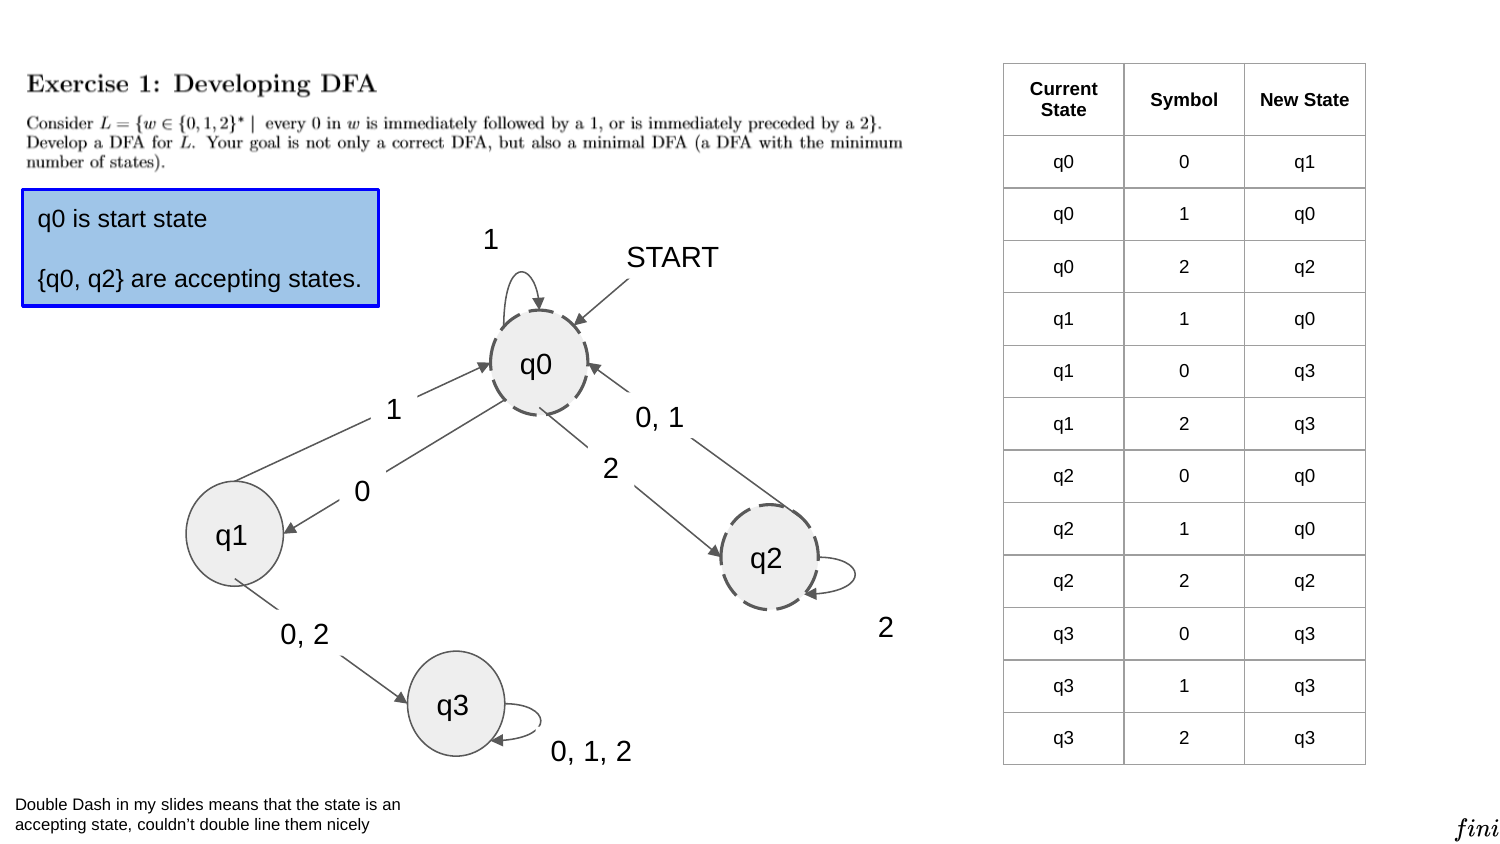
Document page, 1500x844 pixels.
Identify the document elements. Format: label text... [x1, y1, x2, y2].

table_cell q2 [1004, 451, 1123, 502]
table_cell 2 [1125, 398, 1244, 449]
text_box q1 [186, 481, 283, 587]
table_cell 0 [1125, 136, 1244, 187]
table_cell q0 [1245, 189, 1365, 240]
table_cell 2 [1125, 241, 1244, 292]
table_cell q1 [1004, 346, 1123, 397]
table_cell q0 [1245, 503, 1365, 554]
table_cell q3 [1004, 713, 1123, 764]
table_cell q1 [1004, 293, 1123, 345]
table_cell 0 [1125, 346, 1244, 397]
table_header New State [1245, 64, 1365, 135]
text_box q0 is start state {q0, q2} are accepting states. [22, 189, 379, 306]
table_cell q3 [1245, 398, 1365, 449]
text_box q3 [408, 651, 505, 757]
text_box Double Dash in my slides means that the state is an accepting state, couldn’t double line them nicely [0, 783, 421, 844]
table_cell 0 [1125, 608, 1244, 659]
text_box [539, 414, 722, 558]
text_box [803, 556, 819, 595]
table_cell 1 [1125, 503, 1244, 554]
table_cell q2 [1245, 556, 1365, 607]
table_cell q1 [1245, 136, 1365, 187]
table_cell q3 [1004, 661, 1123, 712]
table_cell 1 [1125, 661, 1244, 712]
table_cell q3 [1004, 608, 1123, 659]
table_cell q3 [1245, 346, 1365, 397]
table_cell q0 [1004, 241, 1123, 292]
table_cell q2 [1004, 556, 1123, 607]
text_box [283, 399, 506, 534]
table_cell q3 [1245, 608, 1365, 659]
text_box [234, 585, 408, 704]
table_cell 1 [1125, 293, 1244, 345]
table_cell q2 [1245, 241, 1365, 292]
table_header Current State [1004, 64, 1123, 135]
text_box 1 [467, 215, 515, 261]
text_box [587, 362, 805, 521]
table_cell 2 [1125, 713, 1244, 764]
text_box START [606, 232, 740, 279]
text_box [490, 703, 506, 741]
table_cell q0 [1004, 189, 1123, 240]
table_cell q0 [1245, 293, 1365, 345]
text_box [573, 260, 650, 326]
text_box q0 [490, 310, 588, 415]
picture [22, 63, 910, 180]
table_cell q3 [1245, 661, 1365, 712]
table_cell 2 [1125, 556, 1244, 607]
table_cell q1 [1004, 398, 1123, 449]
table_cell q0 [1245, 451, 1365, 502]
table_cell 1 [1125, 189, 1244, 240]
table_cell q0 [1004, 136, 1123, 187]
text_box 2 [862, 602, 910, 649]
table_header Symbol [1125, 64, 1244, 135]
text_box 0, 1, 2 [535, 726, 657, 773]
text_box q2 [721, 525, 819, 610]
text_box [234, 362, 491, 482]
table_cell 0 [1125, 451, 1244, 502]
table_cell q2 [1004, 503, 1123, 554]
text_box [503, 309, 540, 329]
table_cell q3 [1245, 713, 1365, 764]
picture [1453, 815, 1500, 844]
